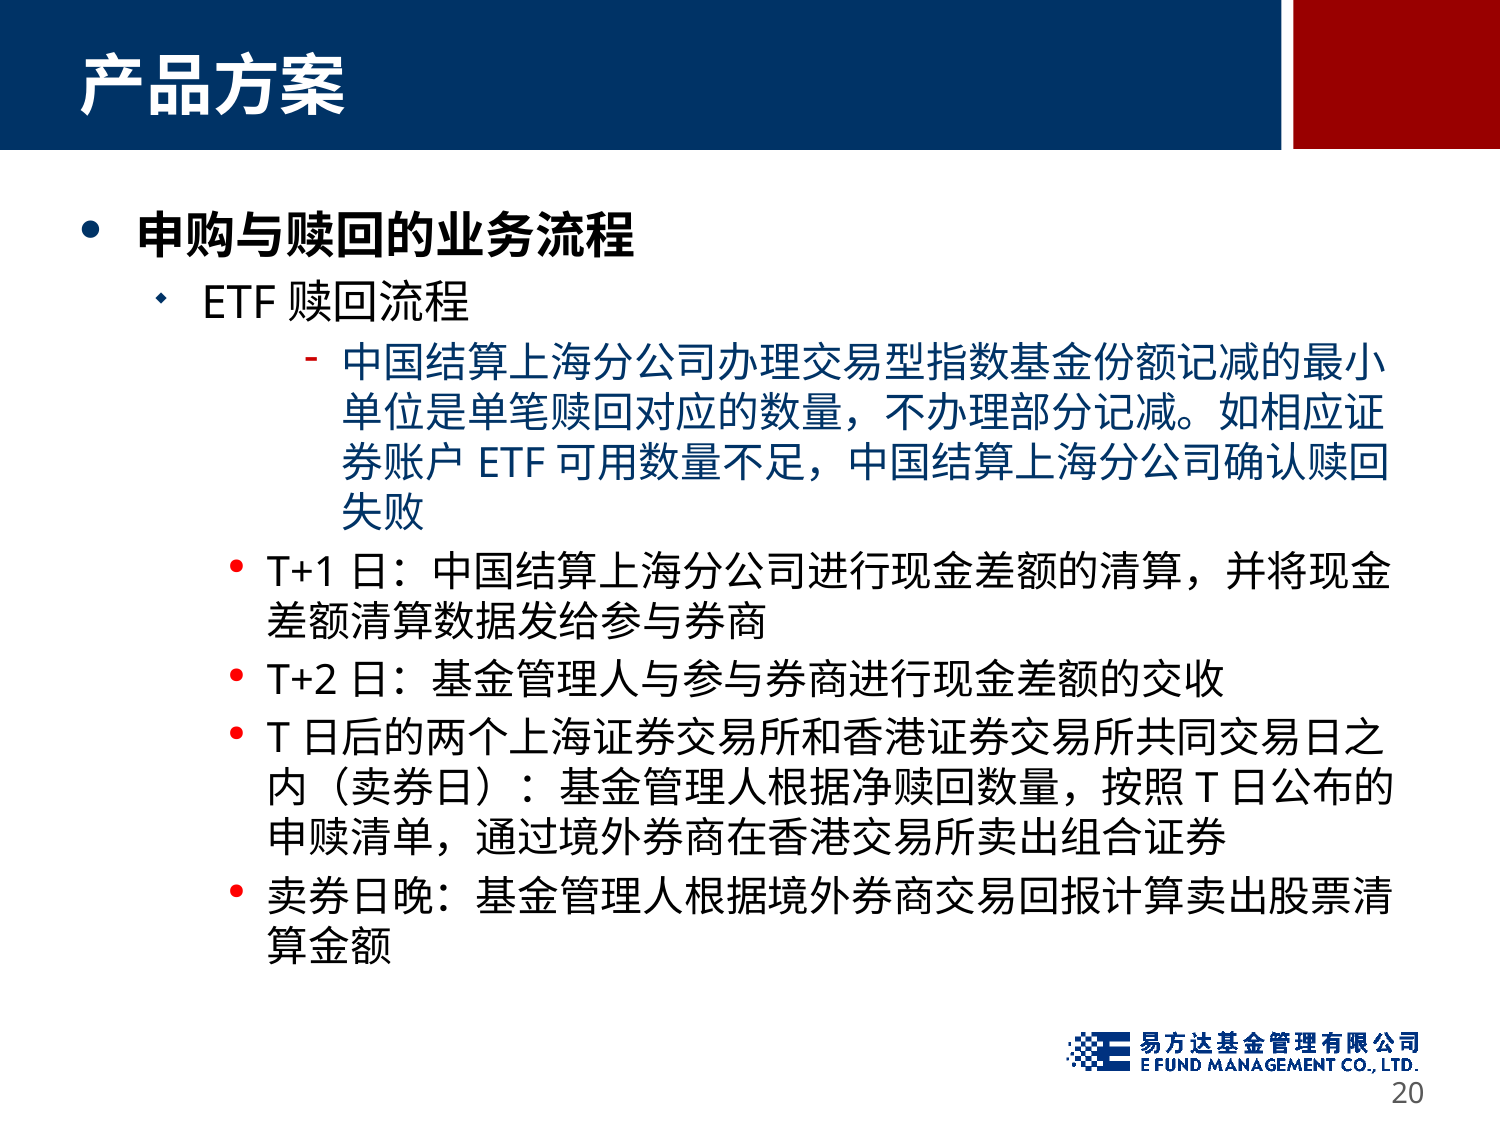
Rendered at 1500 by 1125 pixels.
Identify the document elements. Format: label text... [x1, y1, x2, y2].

picture [1064, 1030, 1419, 1074]
title 产品方案 [64, 42, 1278, 131]
list 申购与赎回的业务流程 ETF赎回流程 中国结算上海分公司办理交易型指数基金份额记减的最小单位是单笔赎回对应的数量，不办理部分记减。如相应证券账户ETF可用数量不足，中国结算上海分公司确认赎回失败 T+1日：中国结算上海分公司进行现金差额的清算，并将现金差额清算数据发给参与券商 T+2日：基金管理人与参与券商进行现金差额的交收 T日后的两个上海证券交易所和香港证券交易所共同交易日之内（卖券日）：基金管理人根据净赎回数量，按照T日公布的申赎清单，通过境外券商在香港交易所卖出组合证券 卖券日晚：基金管理人根据境外券商交易回报计算卖出股票清算金额 [64, 195, 1416, 1030]
